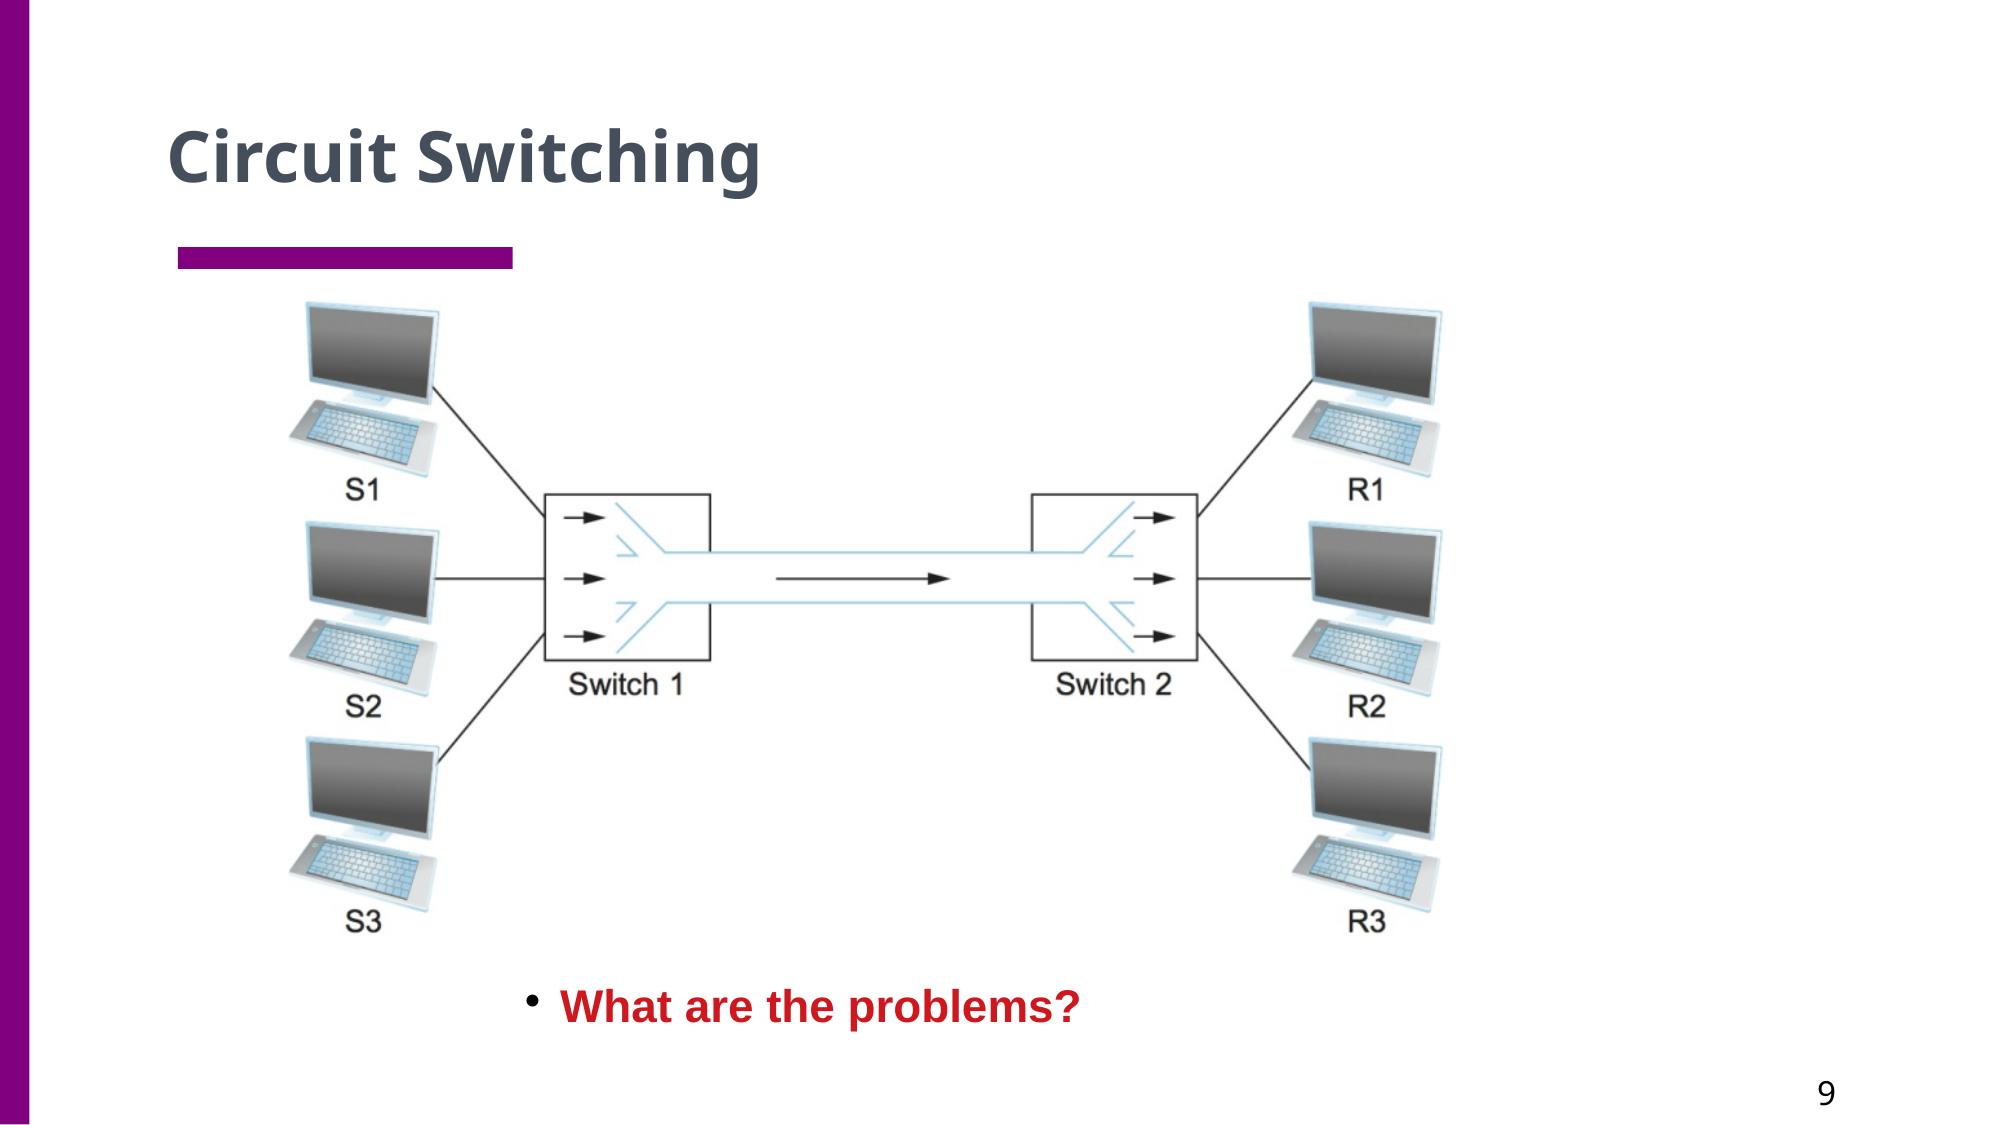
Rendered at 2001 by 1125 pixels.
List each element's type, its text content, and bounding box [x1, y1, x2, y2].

text_box [177, 326, 1875, 1050]
picture [224, 284, 1519, 952]
text_box Circuit Switching [151, 0, 1849, 212]
text_box What are the problems? [510, 968, 1337, 1035]
